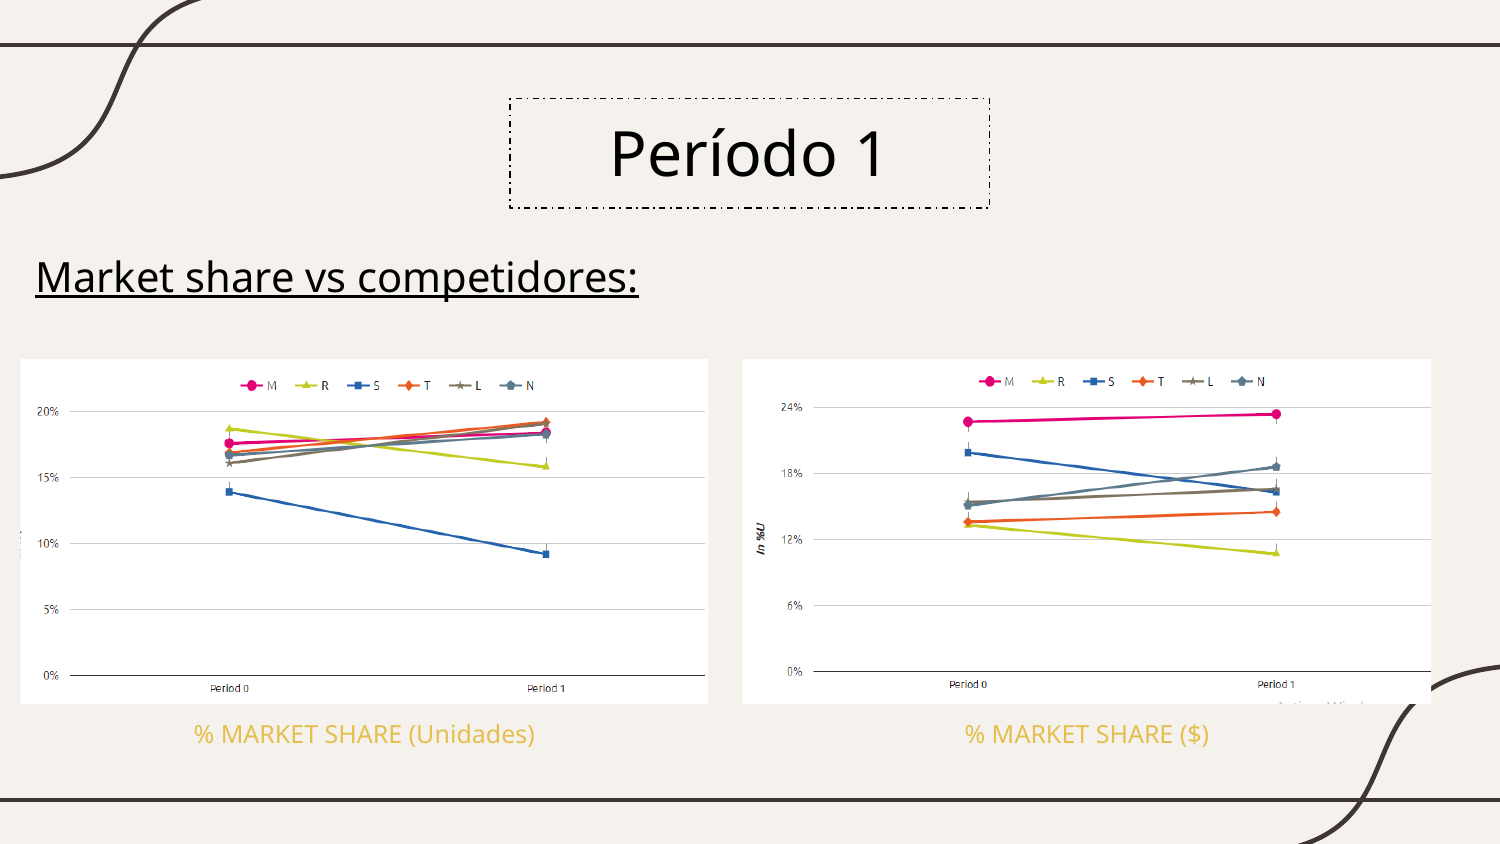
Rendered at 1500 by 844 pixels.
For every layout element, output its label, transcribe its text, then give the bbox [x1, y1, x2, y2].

title Período 1 [510, 98, 990, 209]
text_box % MARKET SHARE ($) [840, 713, 1333, 764]
picture [742, 358, 1432, 704]
subtitle Market share vs competidores: [20, 235, 1330, 308]
picture [19, 358, 709, 704]
text_box % MARKET SHARE (Unidades) [118, 713, 611, 764]
